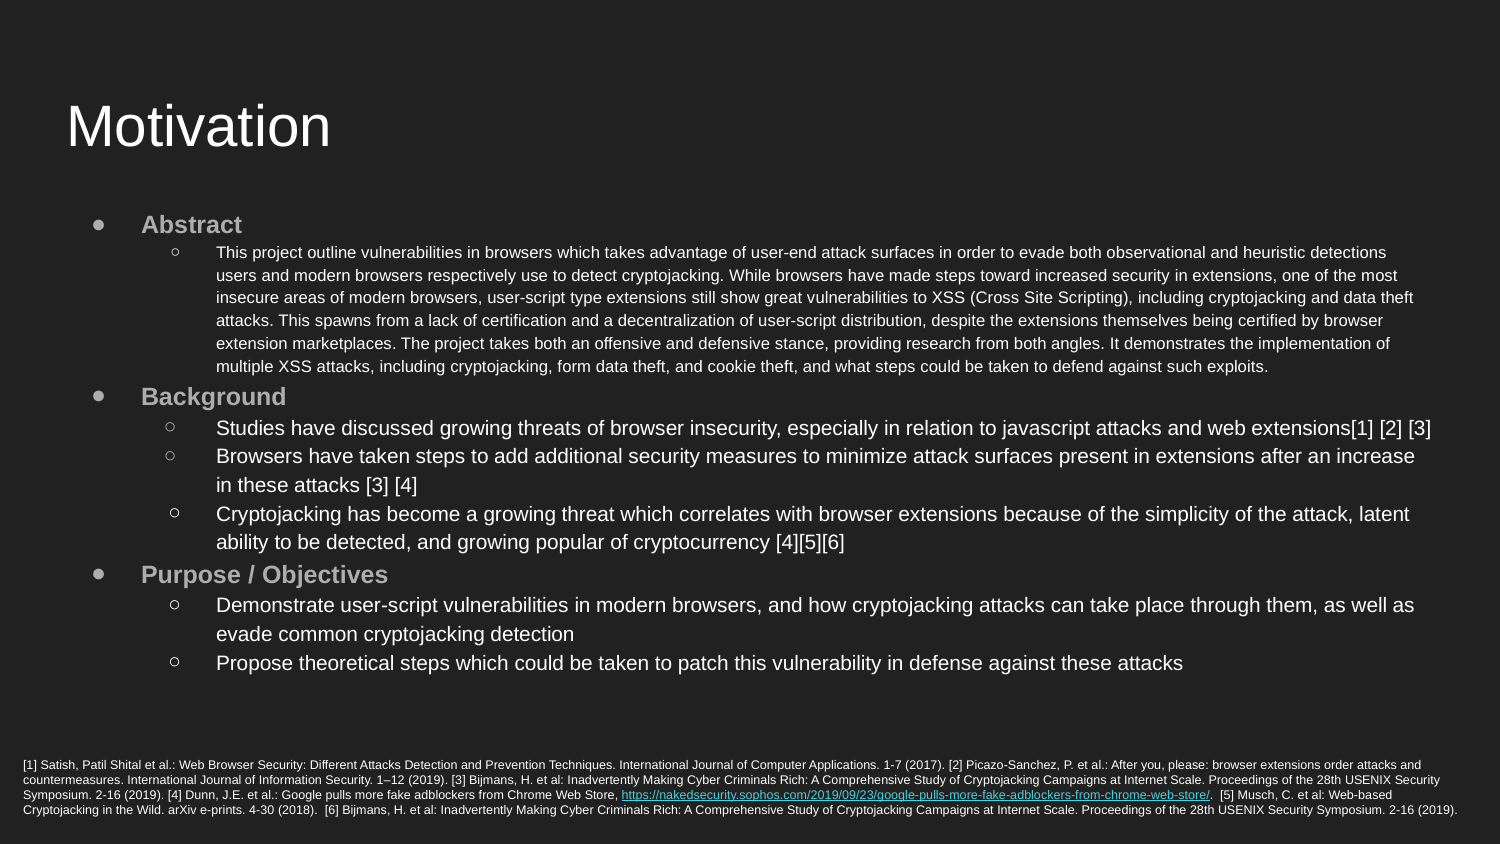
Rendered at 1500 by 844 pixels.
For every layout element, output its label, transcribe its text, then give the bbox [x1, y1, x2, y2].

title Motivation [51, 72, 1449, 167]
text_box [1] Satish, Patil Shital et al.: Web Browser Security: Different Attacks Detection and Prevention Techniques. International Journal of Computer Applications. 1-7 (2017). [2] Picazo-Sanchez, P. et al.: After you, please: browser extensions order attacks and countermeasures. International Journal of Information Security. 1–12 (2019). [3] Bijmans, H. et al: Inadvertently Making Cyber Criminals Rich: A Comprehensive Study of Cryptojacking Campaigns at Internet Scale. Proceedings of the 28th USENIX Security Symposium. 2-16 (2019). [4] Dunn, J.E. et al.: Google pulls more fake adblockers from Chrome Web Store, https://nakedsecurity.sophos.com/2019/09/23/google-pulls-more-fake-adblockers-from-chrome-web-store/. [5] Musch, C. et al: Web-based Cryptojacking in the Wild. arXiv e-prints. 4-30 (2018). [6] Bijmans, H. et al: Inadvertently Making Cyber Criminals Rich: A Comprehensive Study of Cryptojacking Campaigns at Internet Scale. Proceedings of the 28th USENIX Security Symposium. 2-16 (2019). [8, 741, 1487, 844]
list Abstract This project outline vulnerabilities in browsers which takes advantage of user-end attack surfaces in order to evade both observational and heuristic detections users and modern browsers respectively use to detect cryptojacking. While browsers have made steps toward increased security in extensions, one of the most insecure areas of modern browsers, user-script type extensions still show great vulnerabilities to XSS (Cross Site Scripting), including cryptojacking and data theft attacks. This spawns from a lack of certification and a decentralization of user-script distribution, despite the extensions themselves being certified by browser extension marketplaces. The project takes both an offensive and defensive stance, providing research from both angles. It demonstrates the implementation of multiple XSS attacks, including cryptojacking, form data theft, and cookie theft, and what steps could be taken to defend against such exploits. Background Studies have discussed growing threats of browser insecurity, especially in relation to javascript attacks and web extensions[1] [2] [3] Browsers have taken steps to add additional security measures to minimize attack surfaces present in extensions after an increase in these attacks [3] [4] Cryptojacking has become a growing threat which correlates with browser extensions because of the simplicity of the attack, latent ability to be detected, and growing popular of cryptocurrency [4][5][6] Purpose / Objectives Demonstrate user-script vulnerabilities in modern browsers, and how cryptojacking attacks can take place through them, as well as evade common cryptojacking detection Propose theoretical steps which could be taken to patch this vulnerability in defense against these attacks [51, 189, 1449, 741]
